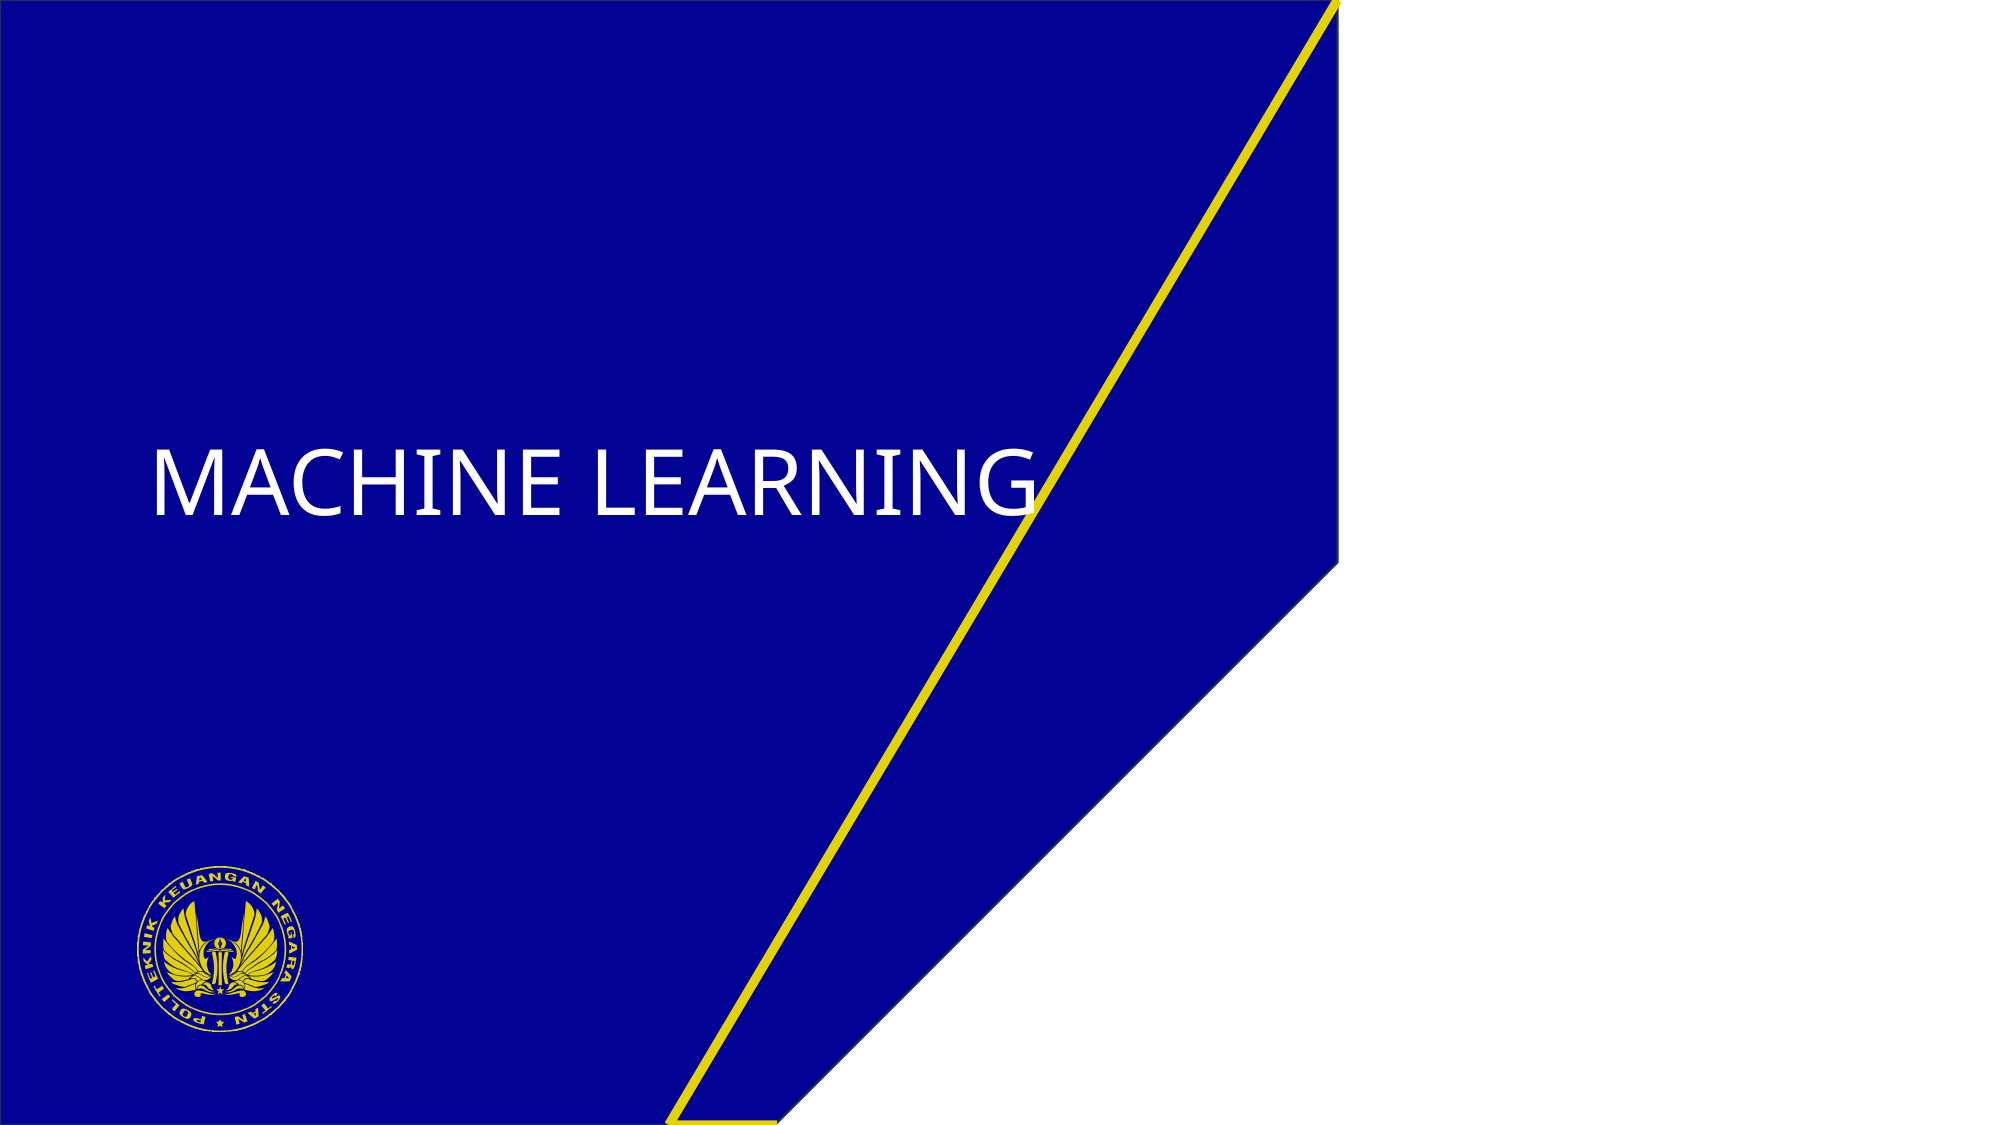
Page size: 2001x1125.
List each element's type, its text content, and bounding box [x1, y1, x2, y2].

title MACHINE LEARNING [133, 425, 1493, 543]
picture [137, 866, 303, 1032]
